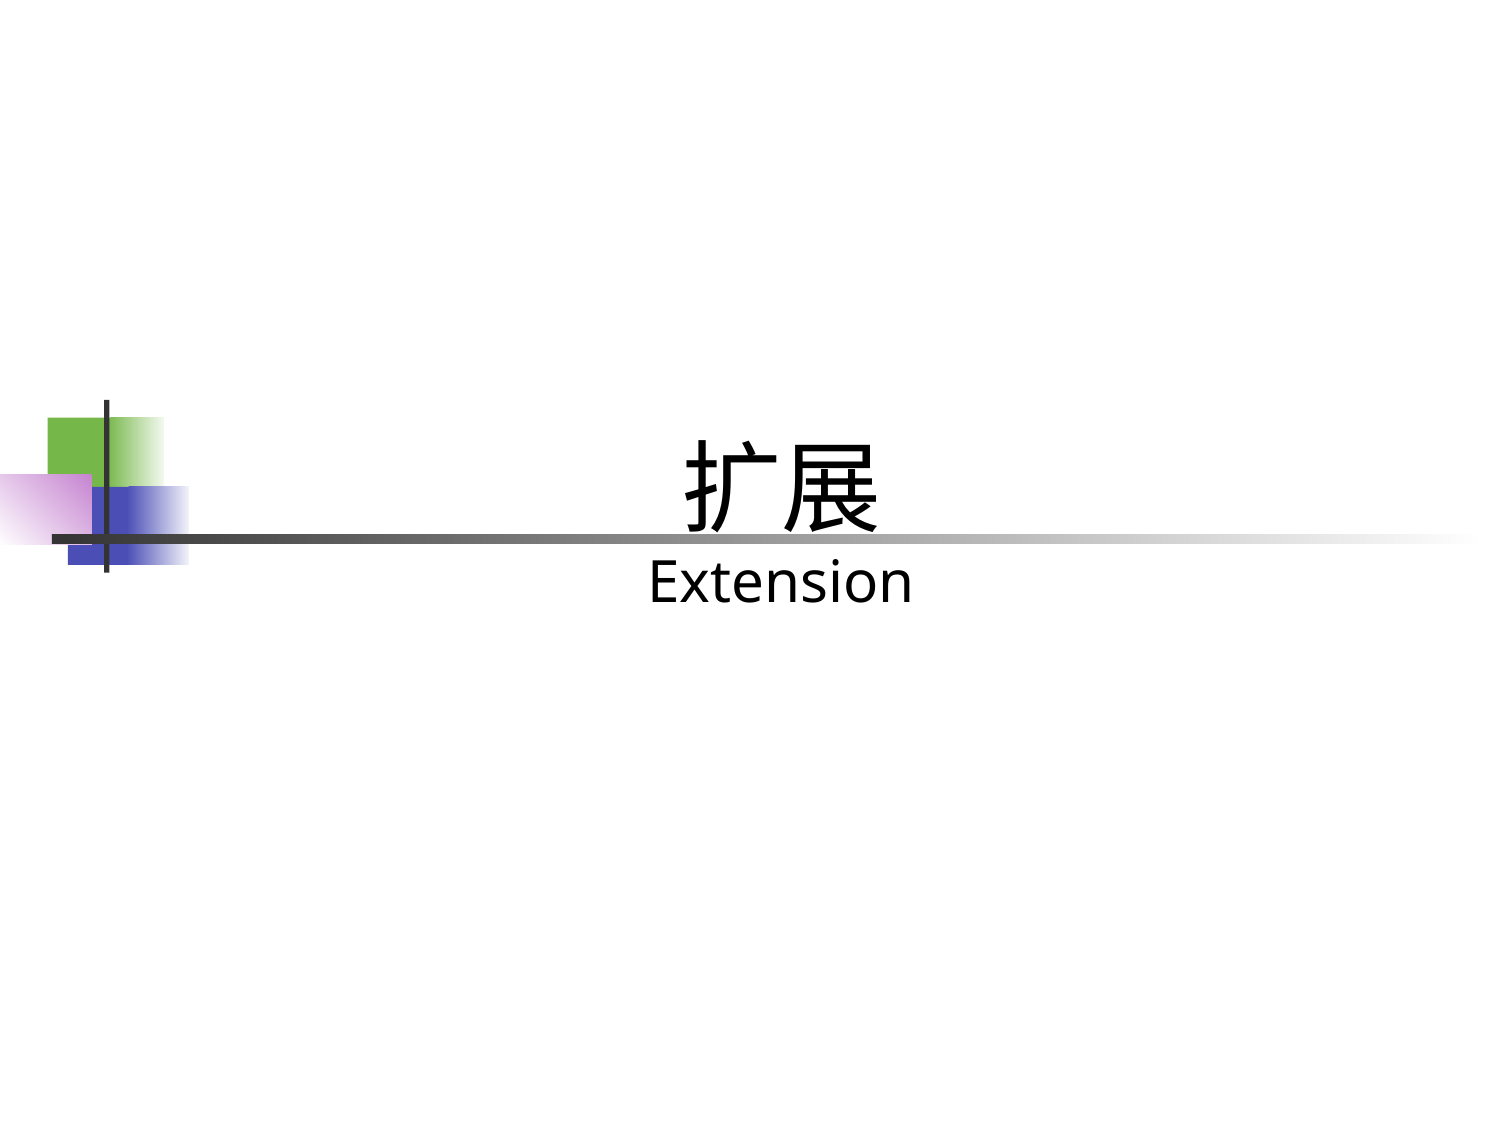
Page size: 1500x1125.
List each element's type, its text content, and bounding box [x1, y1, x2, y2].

title 扩展 Extension [171, 296, 1391, 622]
